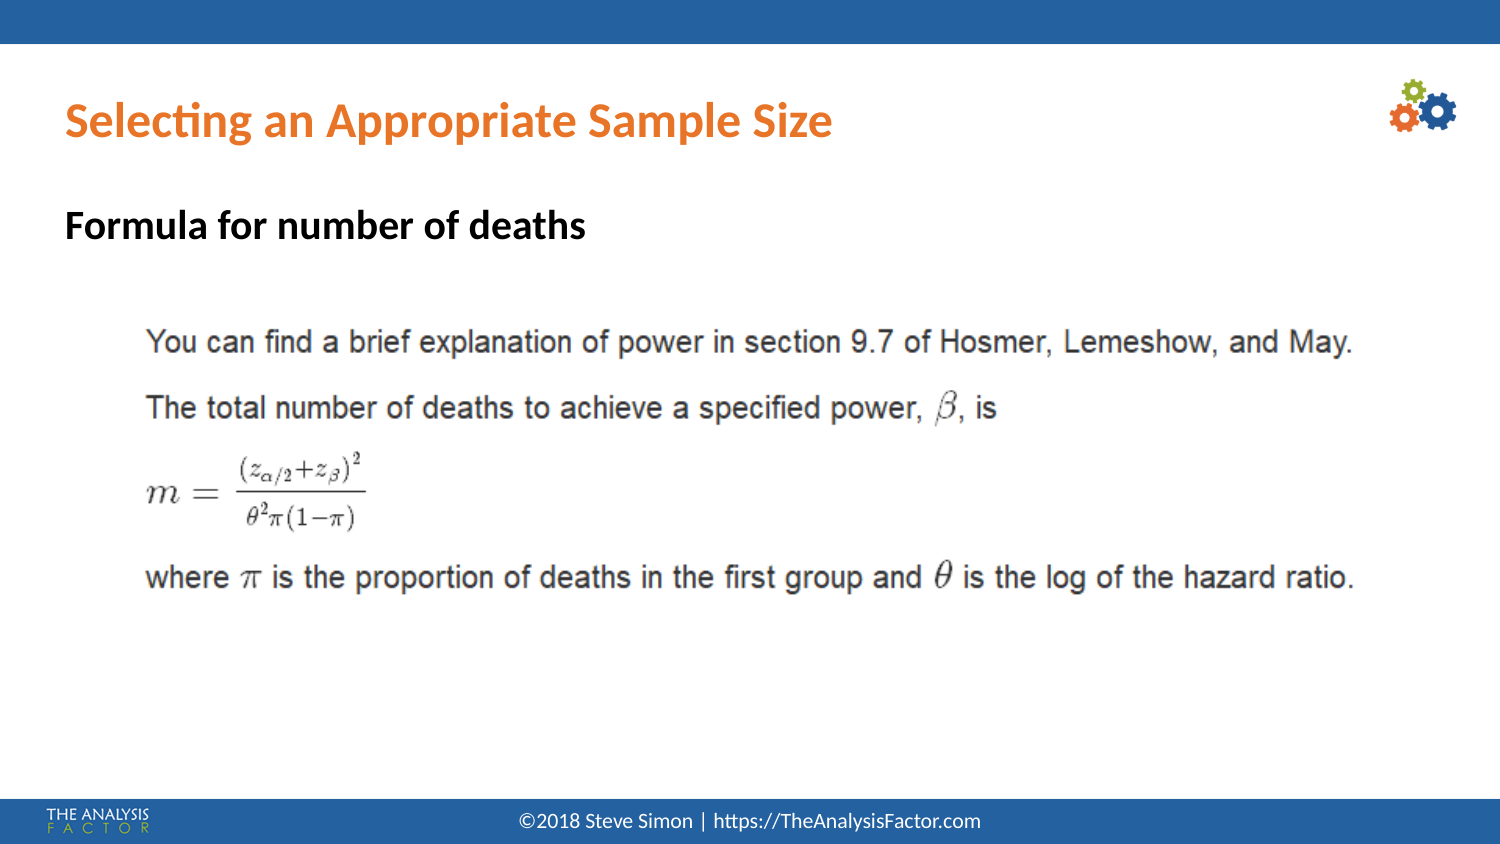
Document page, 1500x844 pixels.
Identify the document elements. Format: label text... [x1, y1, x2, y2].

footer ©2018 Steve Simon | https://TheAnalysisFactor.com [443, 796, 1057, 842]
list Formula for number of deaths [50, 190, 1450, 791]
title Selecting an Appropriate Sample Size [50, 46, 1450, 188]
picture [0, 0, 1500, 844]
